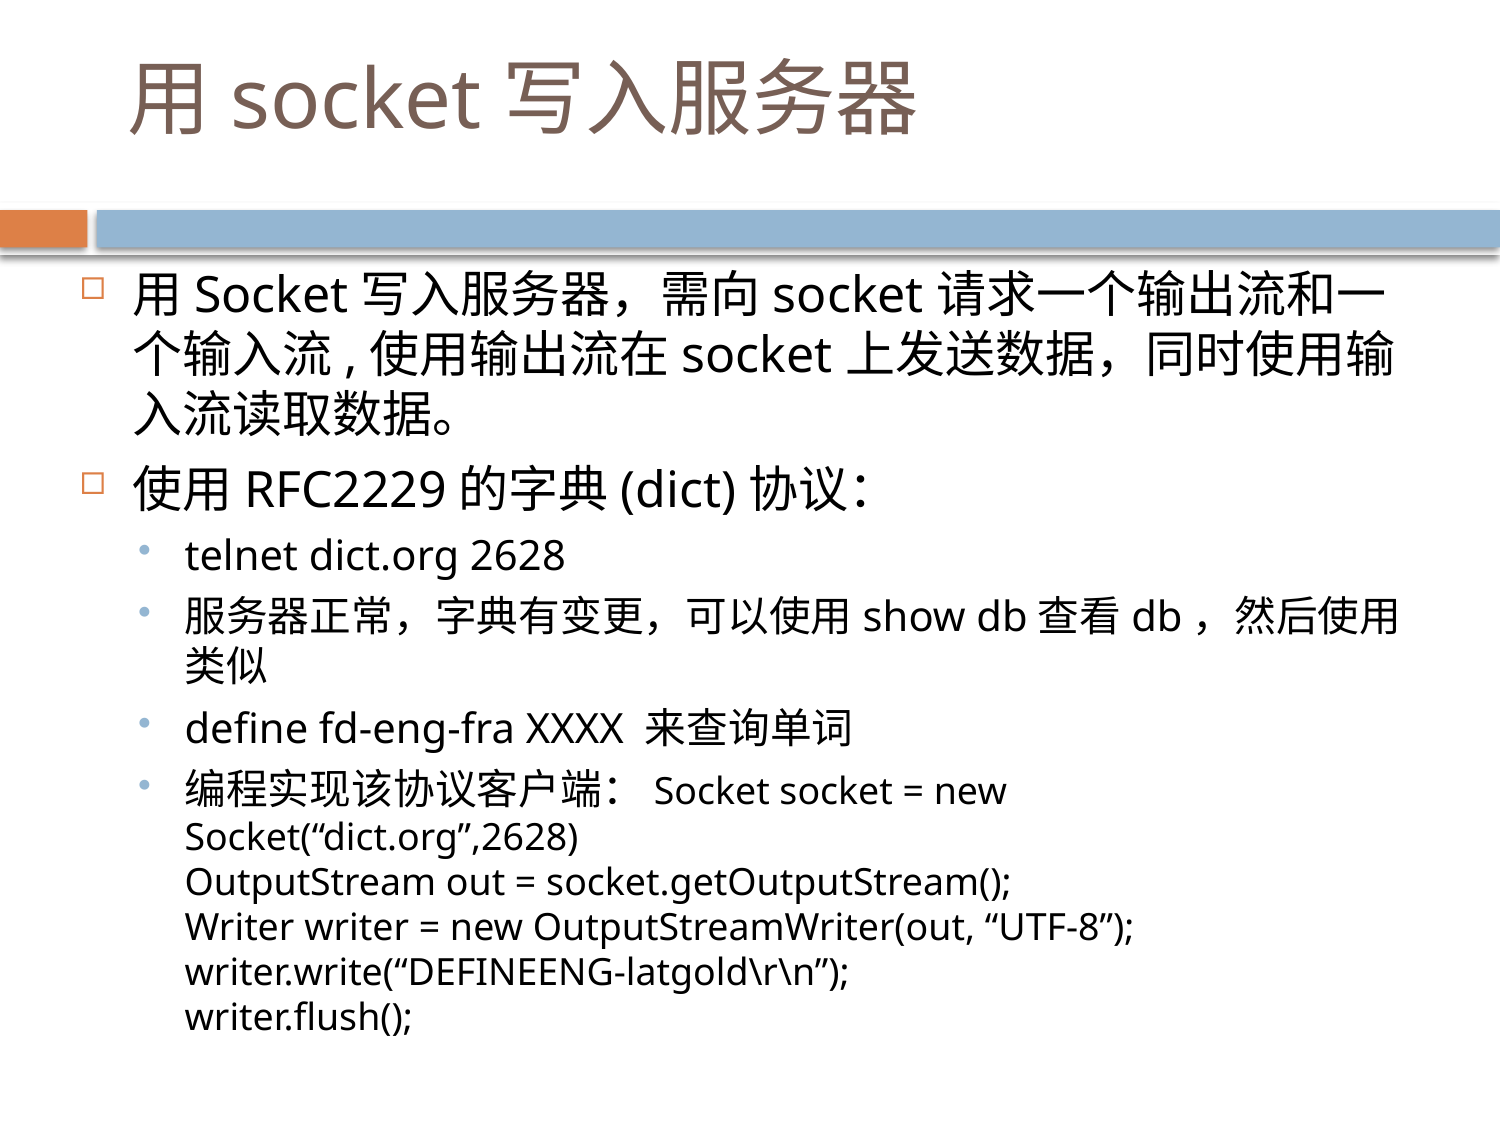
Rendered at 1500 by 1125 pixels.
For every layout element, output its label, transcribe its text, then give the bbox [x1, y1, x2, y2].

title 用socket写入服务器 [112, 37, 1388, 110]
list 用Socket写入服务器，需向socket请求一个输出流和一个输入流,使用输出流在socket上发送数据，同时使用输入流读取数据。 使用RFC2229的字典(dict)协议： telnet dict.org 2628 服务器正常，字典有变更，可以使用show db查看db，然后使用类似 define fd-eng-fra XXXX 来查询单词 编程实现该协议客户端：Socket socket = new Socket(“dict.org”,2628) OutputStream out = socket.getOutputStream(); Writer writer = new OutputStreamWriter(out, “UTF-8”); writer.write(“DEFINEENG-latgold\r\n”); writer.flush(); [64, 255, 1421, 1125]
